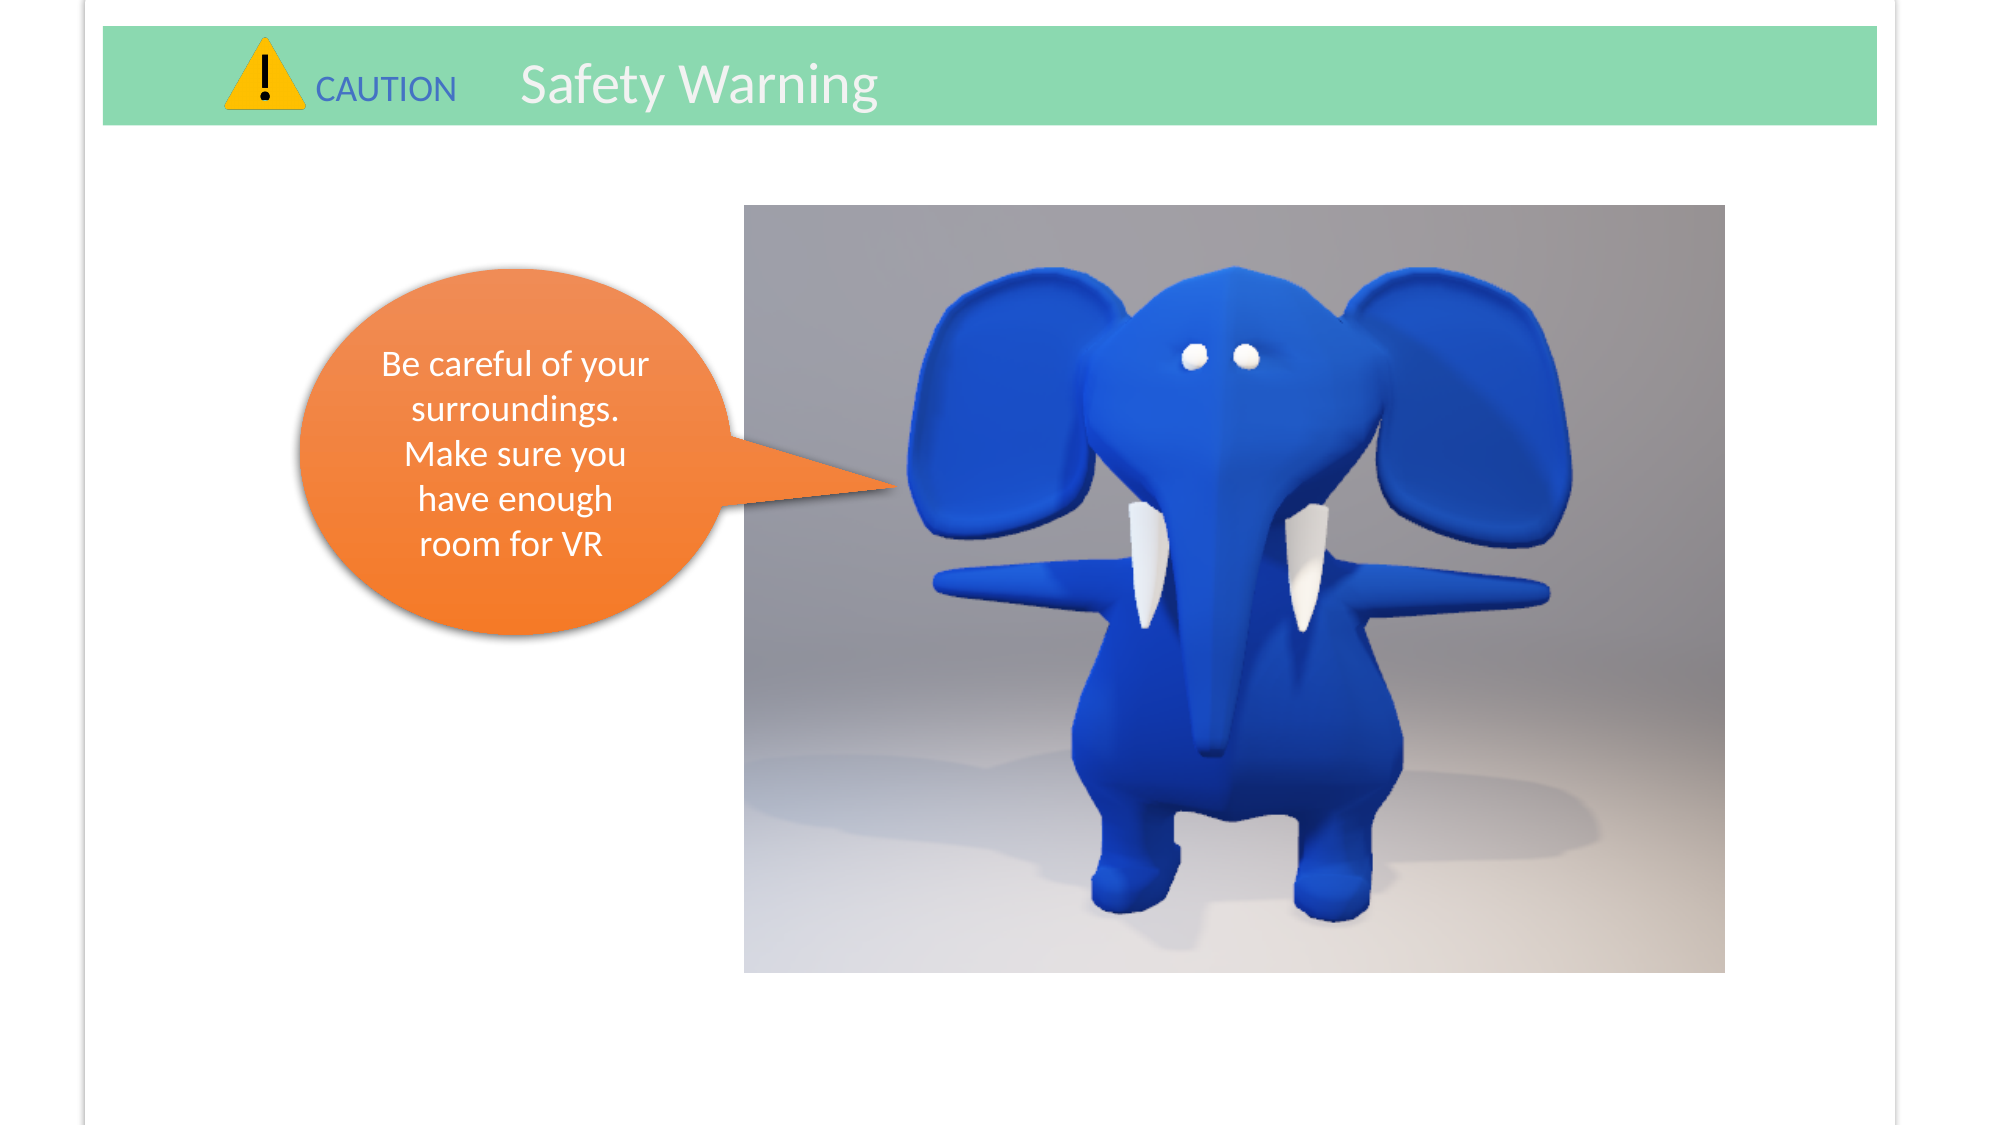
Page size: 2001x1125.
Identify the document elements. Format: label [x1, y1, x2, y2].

picture [116, 19, 1864, 1125]
text_box [102, 26, 116, 126]
text_box [1864, 26, 1877, 126]
